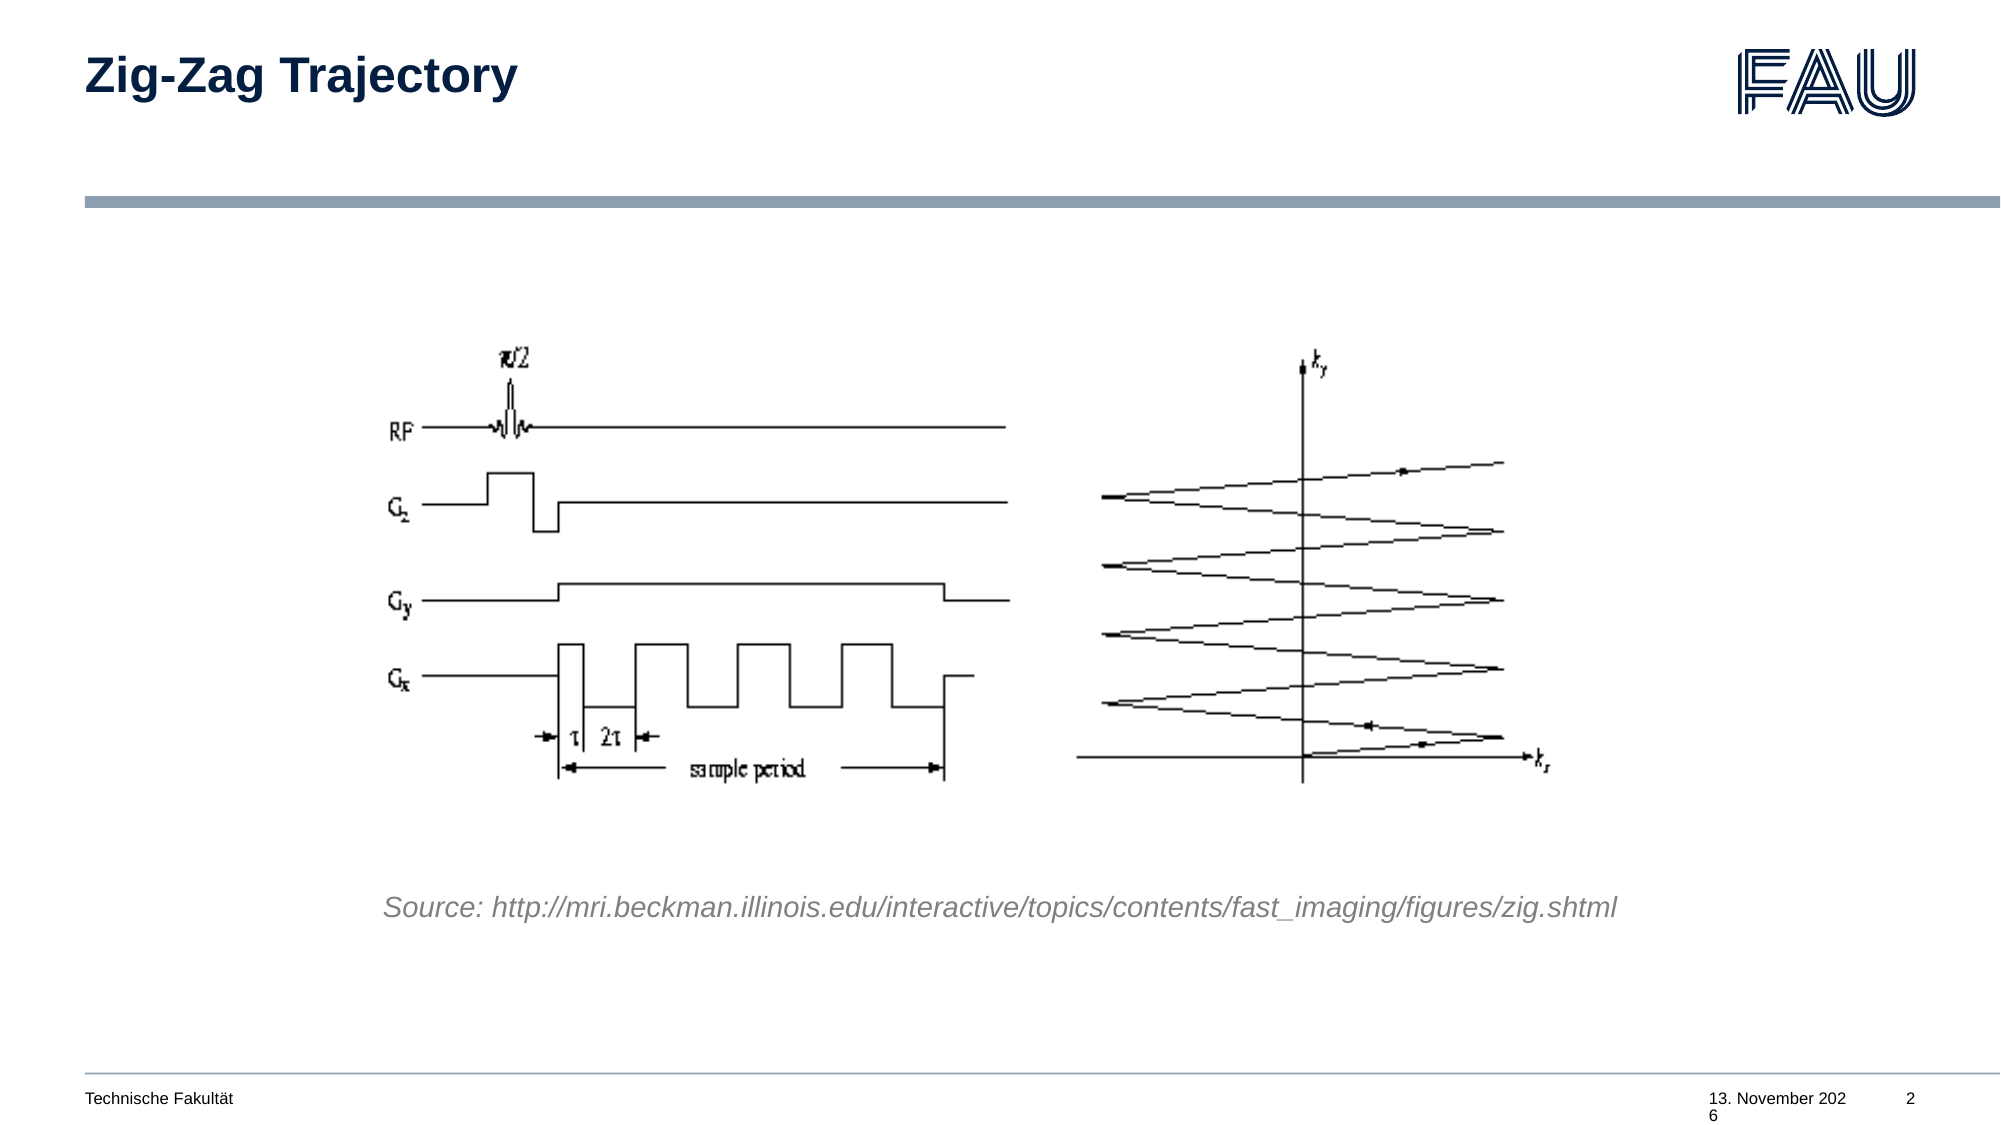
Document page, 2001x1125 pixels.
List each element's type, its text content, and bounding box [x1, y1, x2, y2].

title Zig-Zag Trajectory [85, 49, 1208, 104]
slide_number 2 [1883, 1088, 1916, 1109]
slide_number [1708, 1088, 1849, 1109]
footer Technische Fakultät [85, 1088, 983, 1109]
picture [362, 314, 1638, 811]
text_box Source: http://mri.beckman.illinois.edu/interactive/topics/contents/fast_imaging/figures/zig.shtml [382, 885, 1620, 924]
